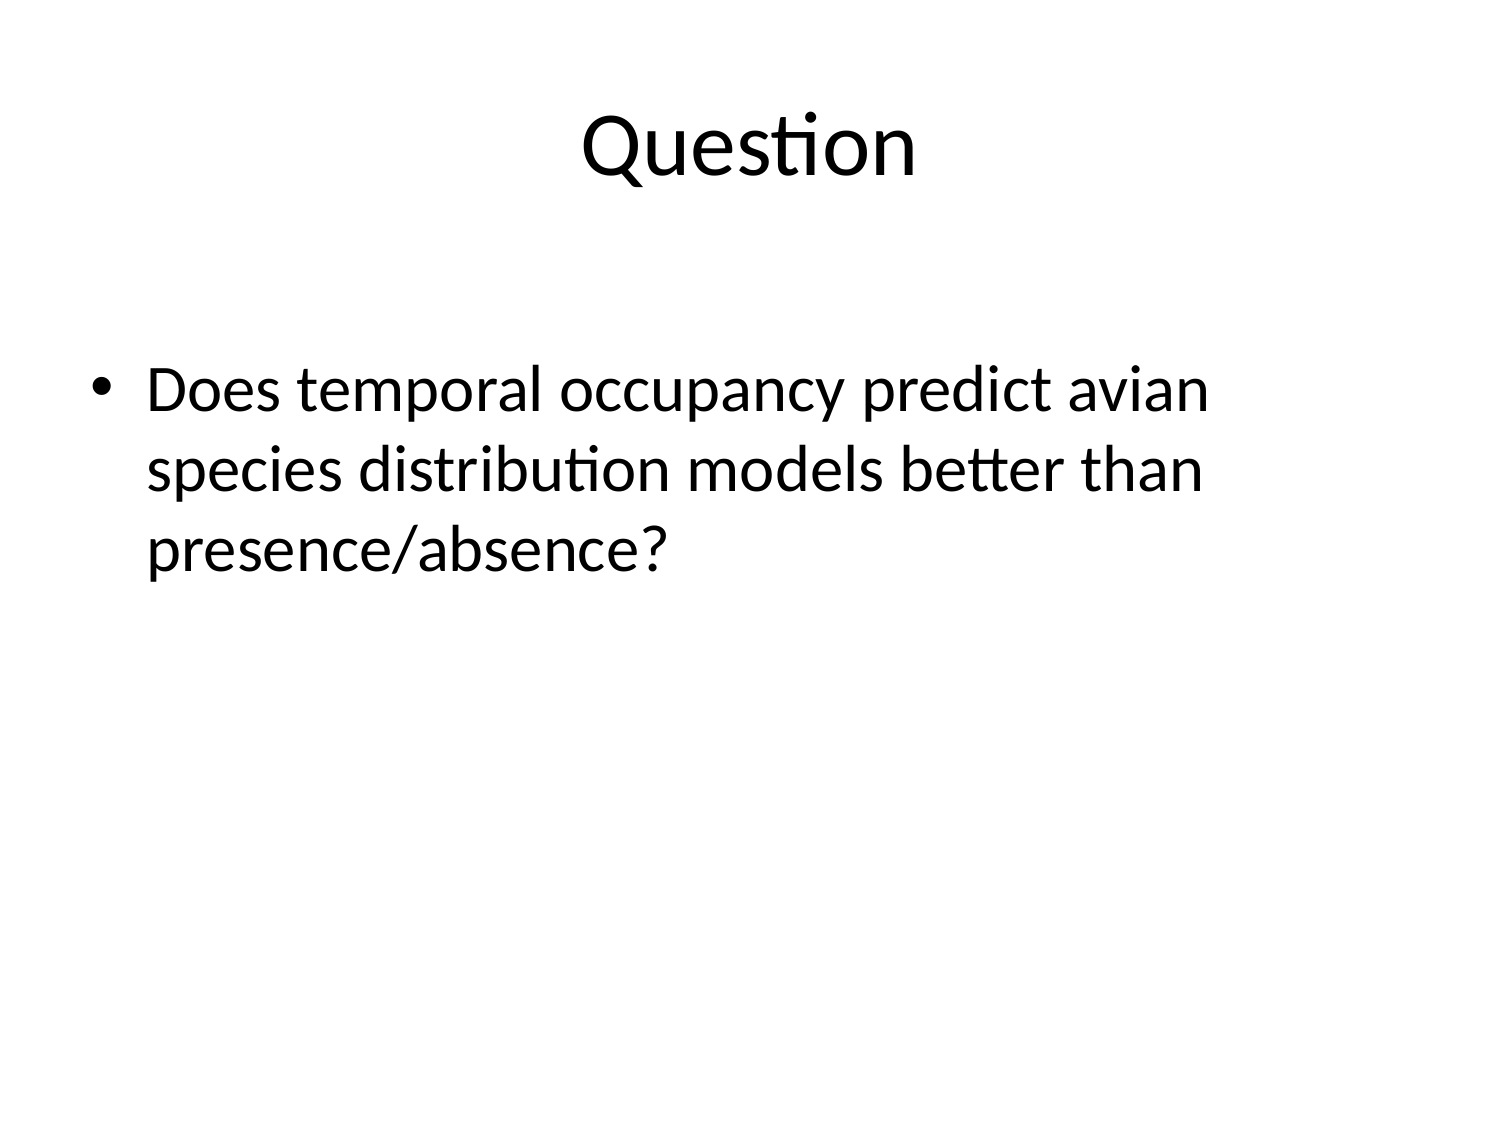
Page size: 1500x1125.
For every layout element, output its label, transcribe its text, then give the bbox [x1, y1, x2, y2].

list Does temporal occupancy predict avian species distribution models better than presence/absence? [75, 337, 1425, 955]
title Question [75, 45, 1425, 233]
